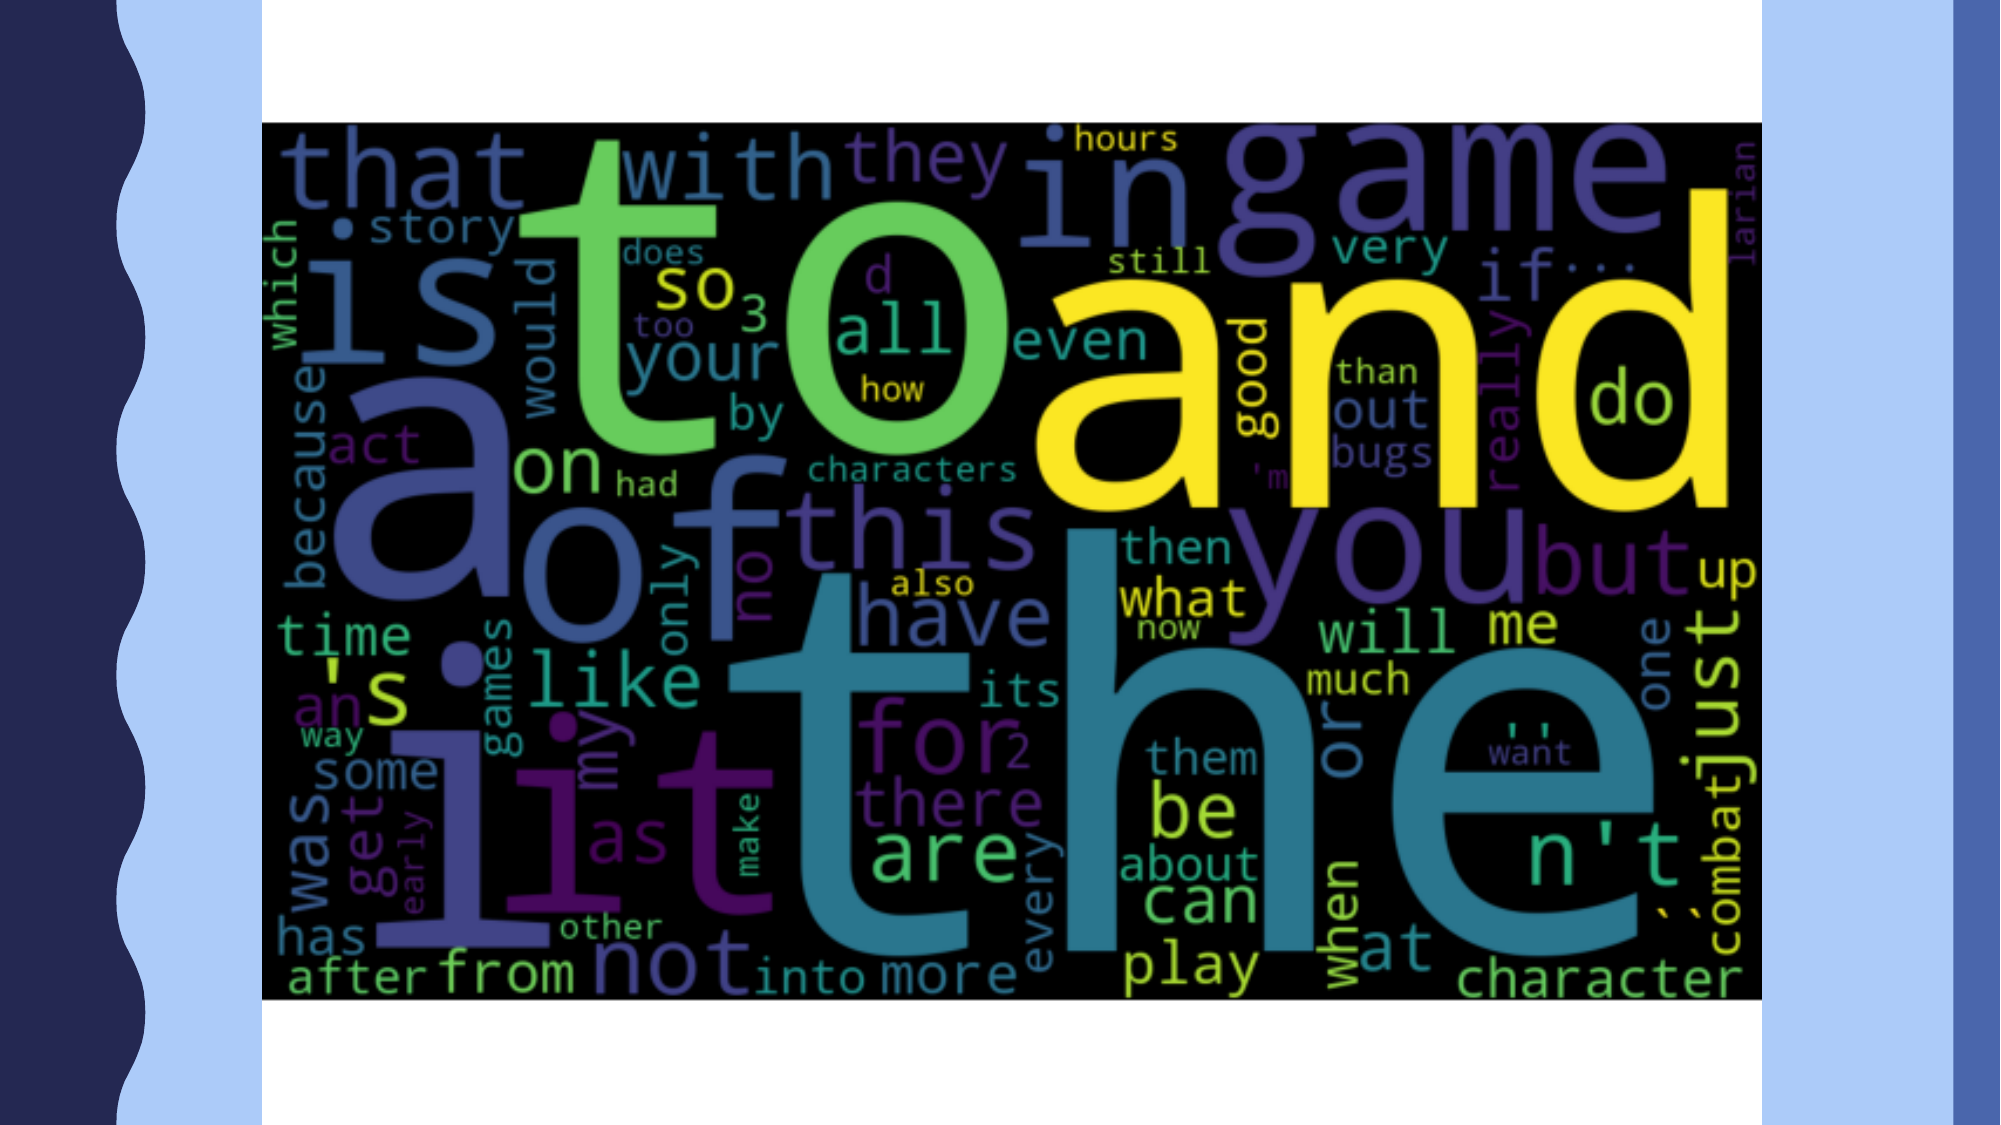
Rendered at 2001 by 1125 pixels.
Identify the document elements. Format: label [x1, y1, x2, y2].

picture [261, 0, 1762, 1125]
